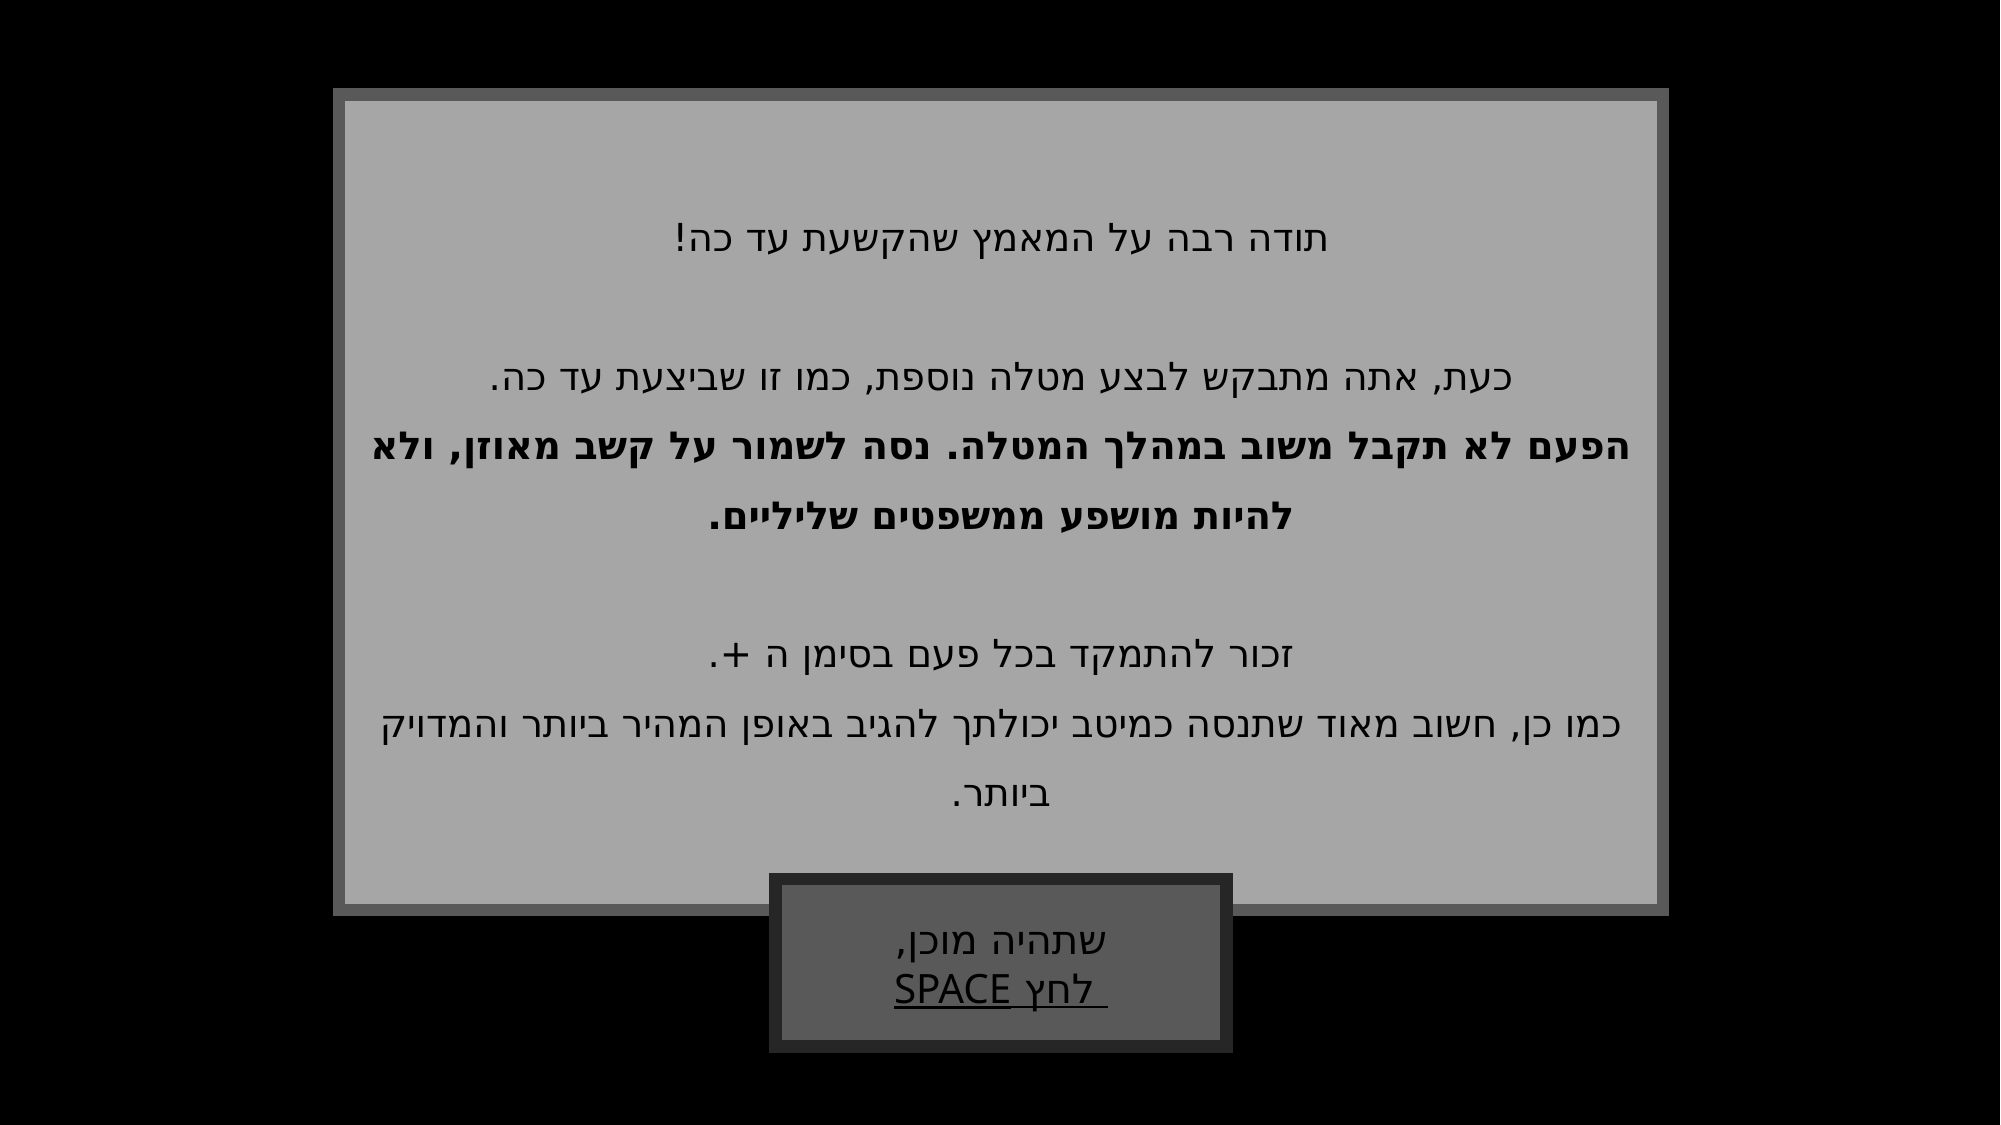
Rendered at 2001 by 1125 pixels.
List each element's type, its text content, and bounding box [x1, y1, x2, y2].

text_box תודה רבה על המאמץ שהקשעת עד כה! כעת, אתה מתבקש לבצע מטלה נוספת, כמו זו שביצעת עד כה. הפעם לא תקבל משוב במהלך המטלה. נסה לשמור על קשב מאוזן, ולא להיות מושפע ממשפטים שליליים. זכור להתמקד בכל פעם בסימן ה +. כמו כן, חשוב מאוד שתנסה כמיטב יכולתך להגיב באופן המהיר ביותר והמדויק ביותר. [338, 94, 1664, 911]
text_box שתהיה מוכן, לחץ SPACE [774, 878, 1227, 1047]
